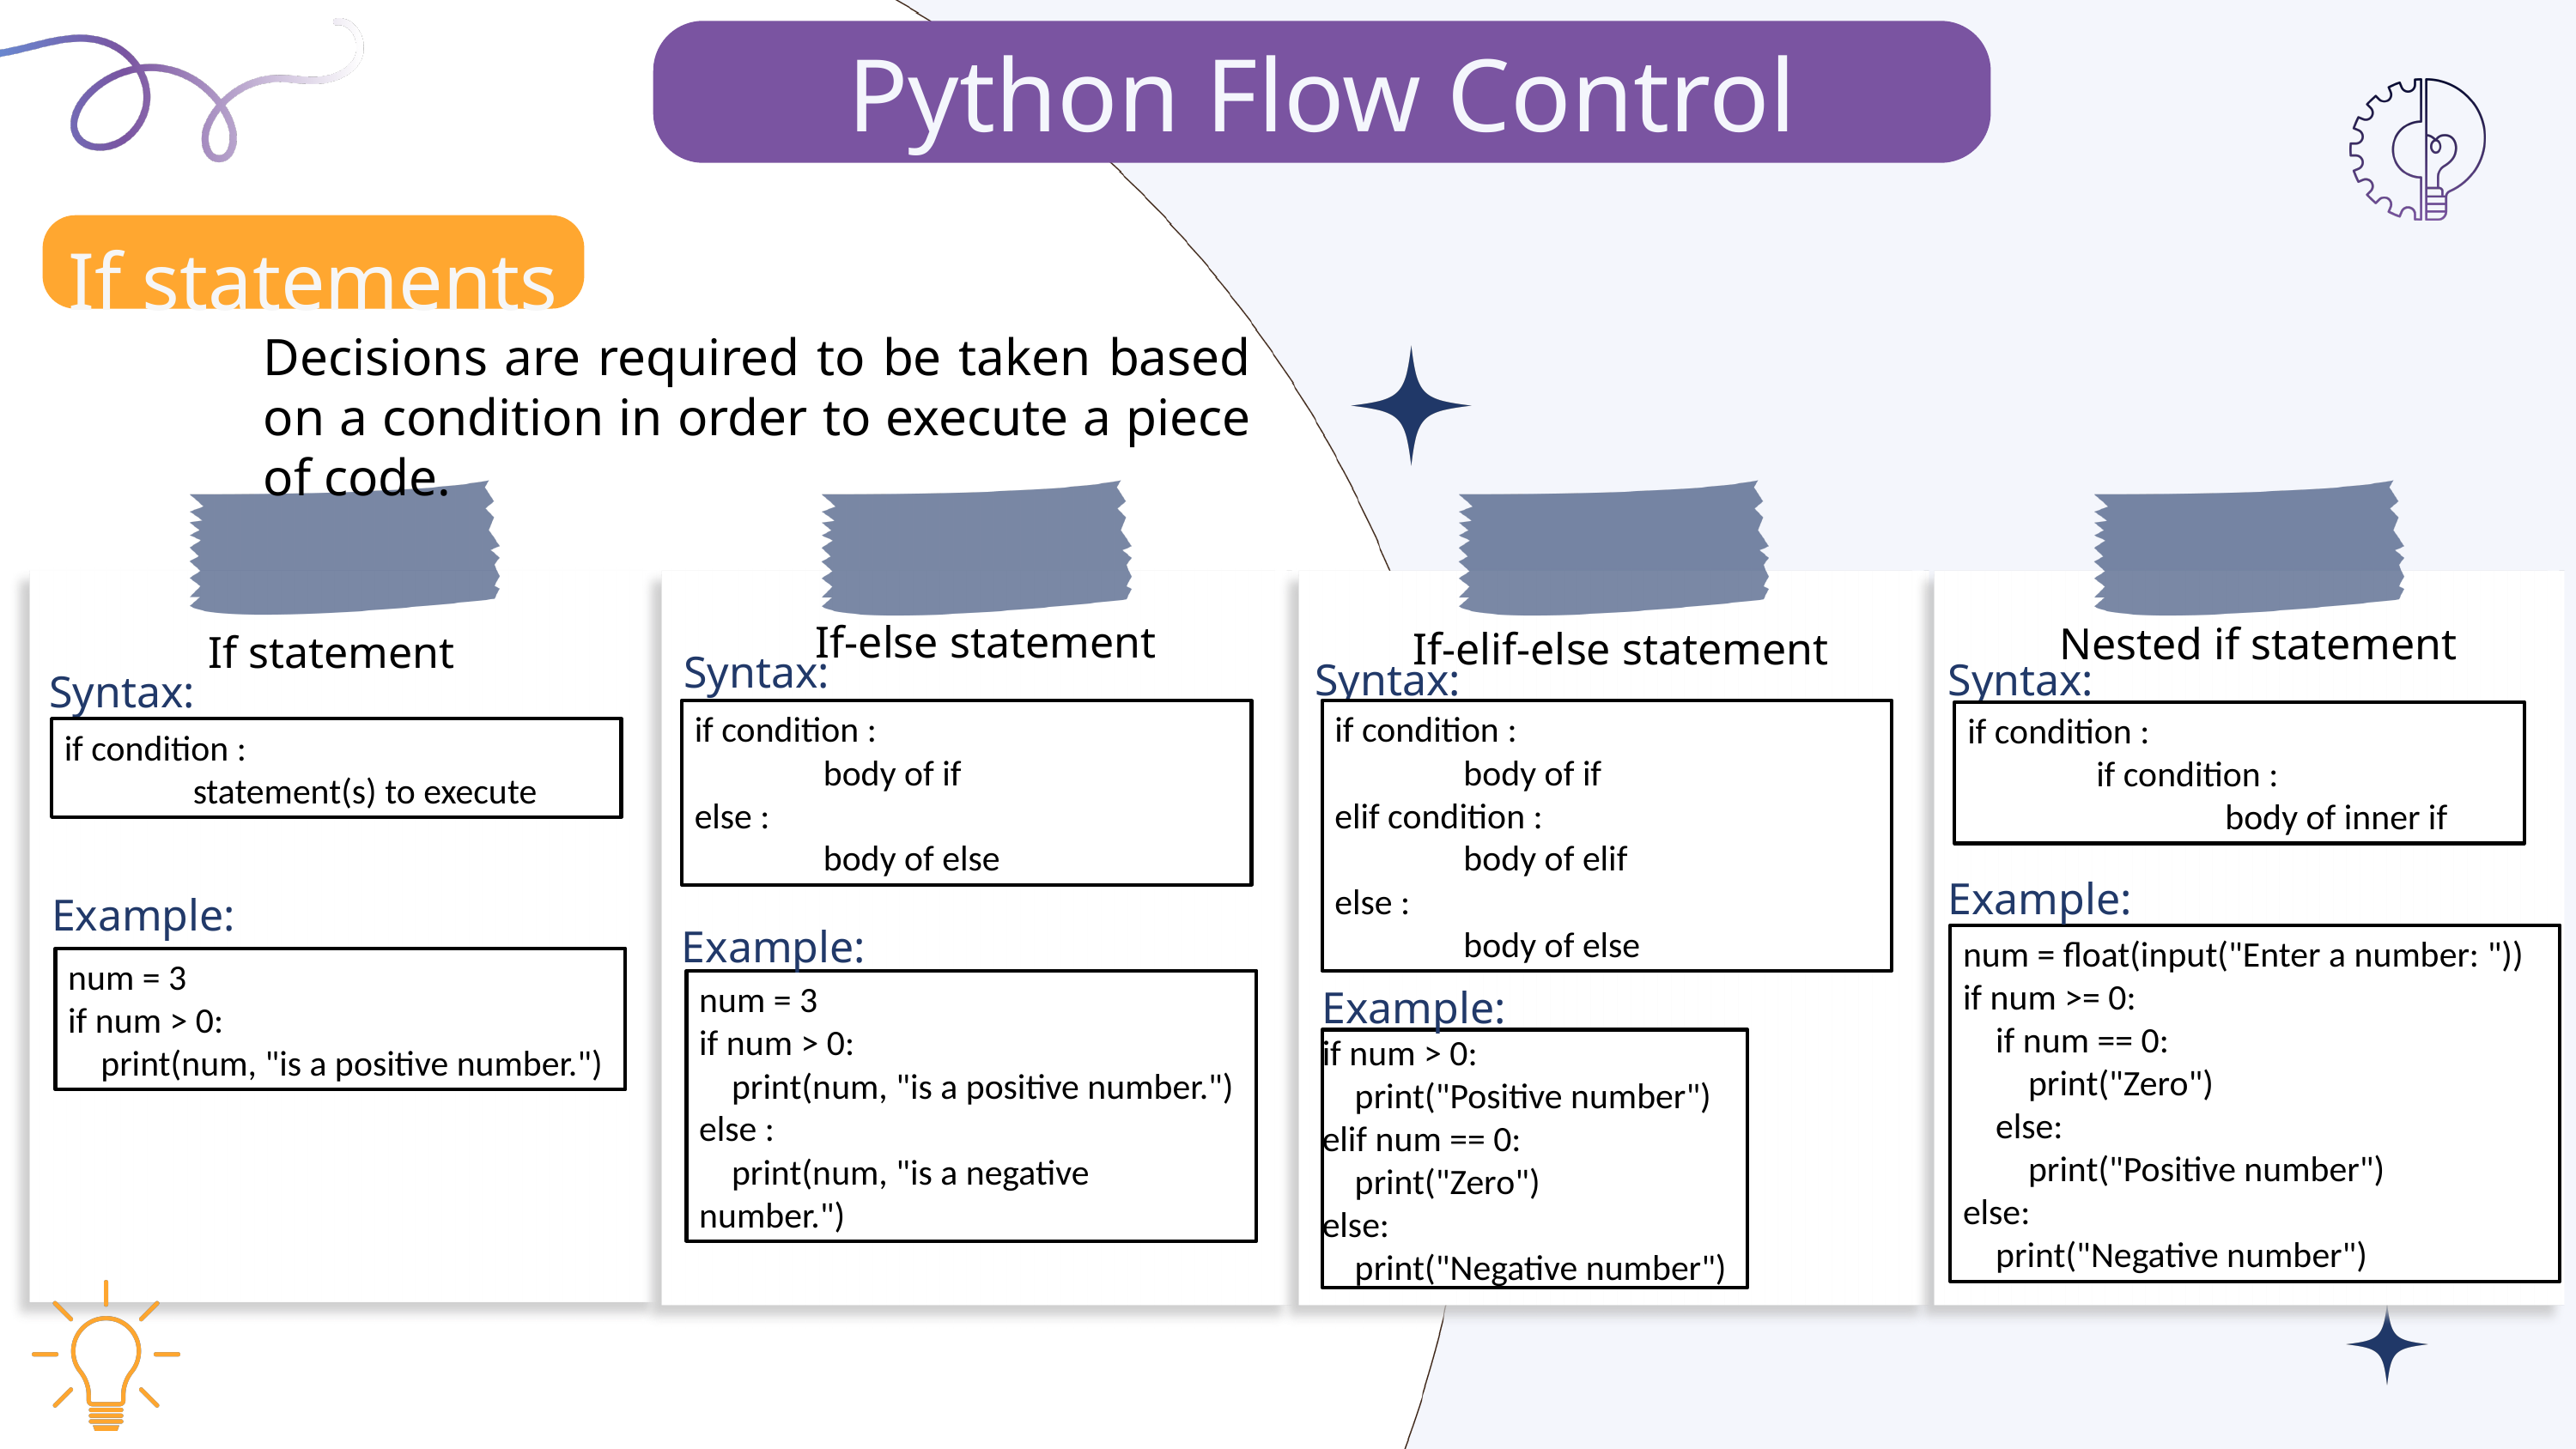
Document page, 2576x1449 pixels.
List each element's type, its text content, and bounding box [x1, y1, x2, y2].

text_box Python Flow Control [651, 19, 860, 165]
picture [0, 17, 366, 163]
text_box If statements [40, 213, 586, 311]
text_box Decisions are required to be taken based on a condition in order to execute a piece of code. [263, 324, 860, 479]
picture [0, 0, 2576, 1449]
